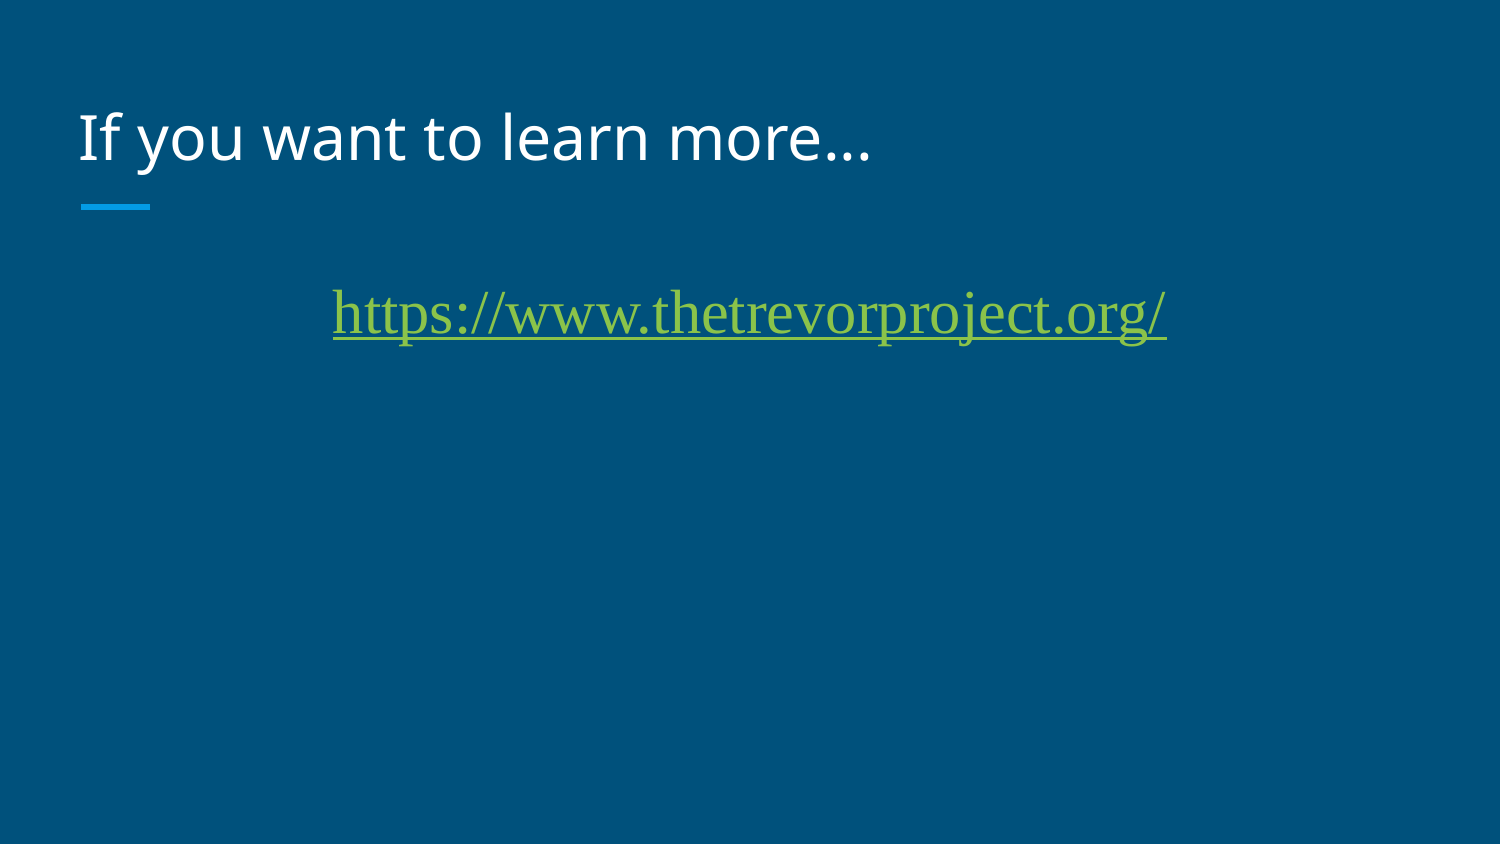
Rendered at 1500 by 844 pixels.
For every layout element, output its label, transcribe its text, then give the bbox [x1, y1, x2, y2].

title If you want to learn more... [63, 75, 1437, 188]
list https://www.thetrevorproject.org/ [63, 244, 1437, 750]
